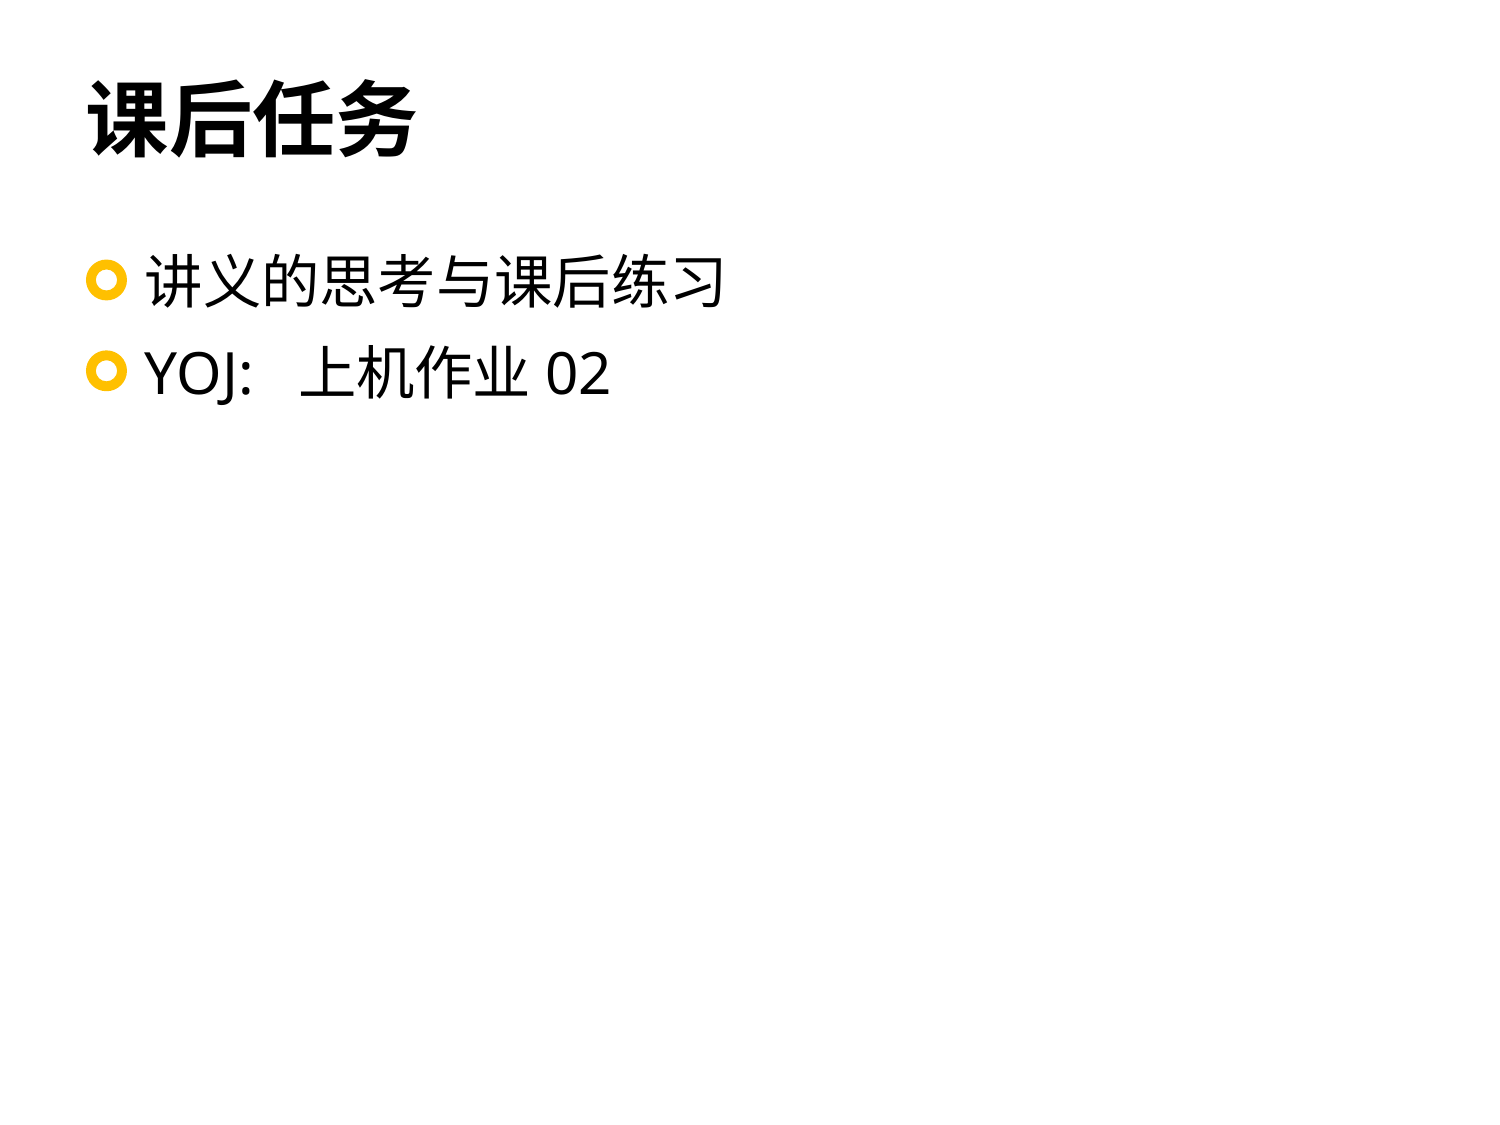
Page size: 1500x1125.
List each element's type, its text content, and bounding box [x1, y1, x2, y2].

title 课后任务 [70, 70, 1430, 217]
list 讲义的思考与课后练习 YOJ: 上机作业02 [70, 237, 1430, 1010]
